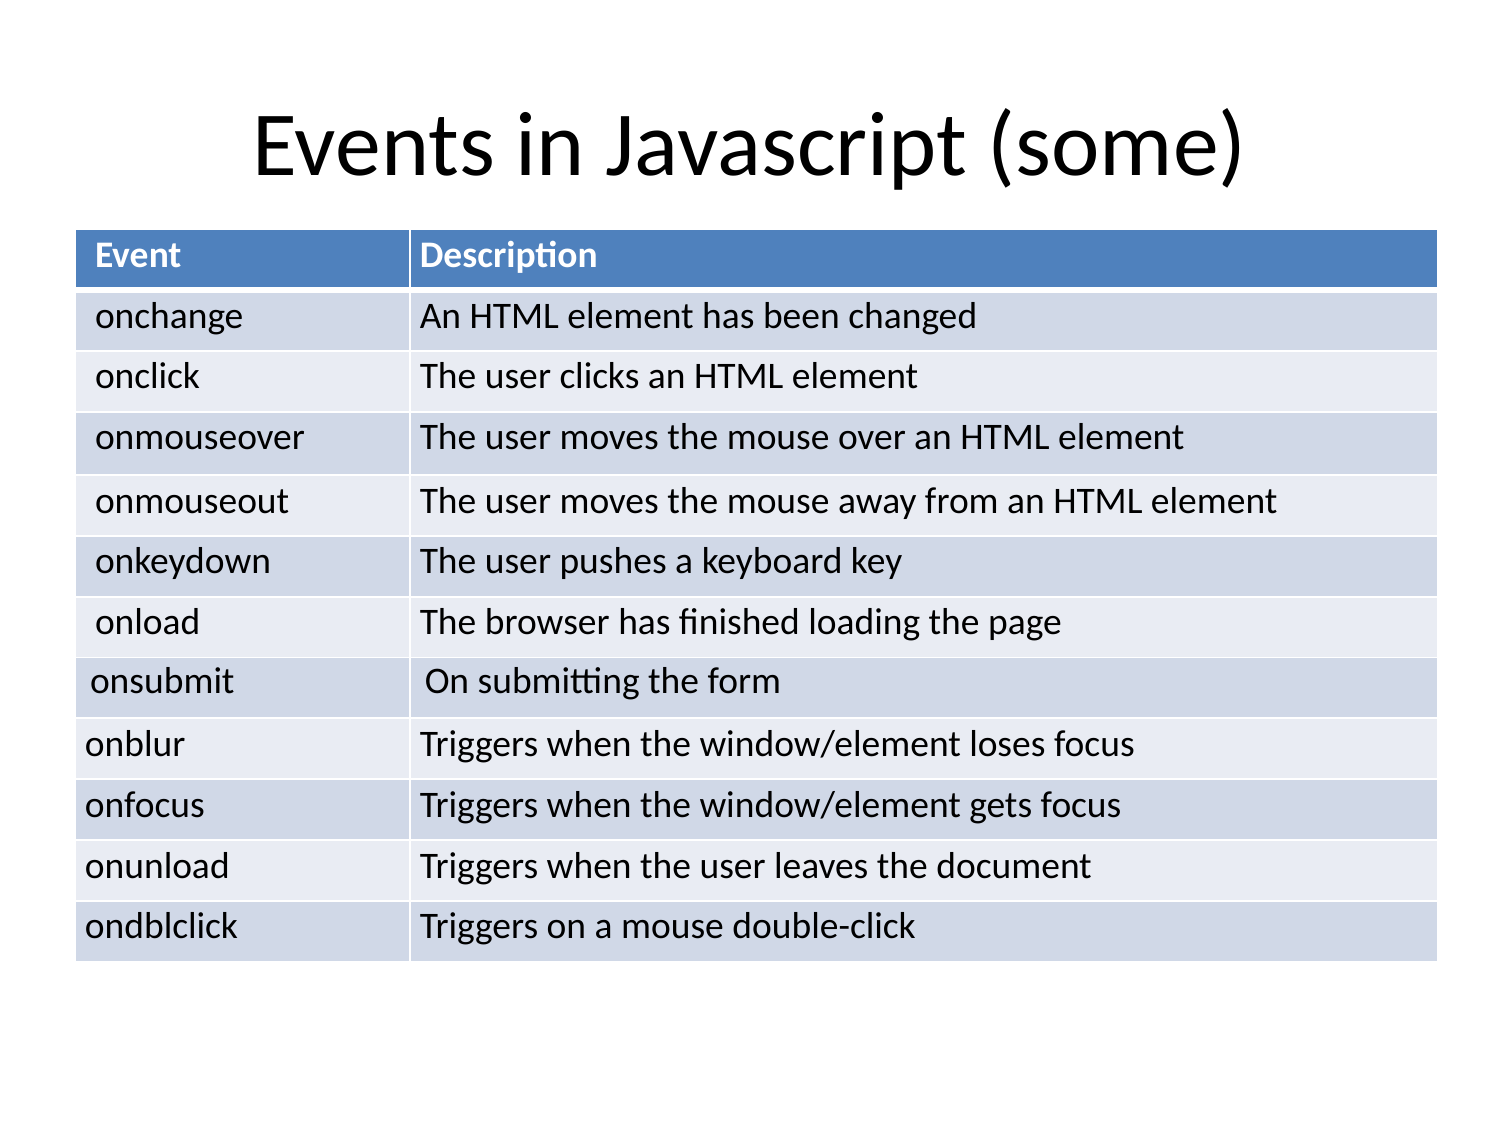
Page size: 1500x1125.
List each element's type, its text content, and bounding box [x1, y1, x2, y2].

table_cell onblur [76, 719, 409, 778]
table_cell onload [76, 598, 409, 657]
table_cell Triggers when the window/element loses focus [411, 719, 1437, 778]
table_header Description [411, 230, 1437, 287]
table_cell An HTML element has been changed [411, 293, 1437, 350]
table_cell onsubmit [76, 658, 409, 717]
table_cell onclick [76, 352, 409, 411]
table_cell onmouseover [76, 413, 409, 474]
table_cell The user clicks an HTML element [411, 352, 1437, 411]
table_cell onchange [76, 293, 409, 350]
table_header Event [76, 230, 409, 287]
table_cell The user pushes a keyboard key [411, 537, 1437, 596]
table_cell ondblclick [76, 902, 409, 961]
table_cell On submitting the form [411, 658, 1437, 717]
table_cell The browser has finished loading the page [411, 598, 1437, 657]
table_cell The user moves the mouse over an HTML element [411, 413, 1437, 474]
table_cell onkeydown [76, 537, 409, 596]
table_cell onmouseout [76, 476, 409, 535]
table_cell onfocus [76, 780, 409, 839]
table_cell onunload [76, 841, 409, 900]
table_cell Triggers on a mouse double-click [411, 902, 1437, 961]
table_cell Triggers when the user leaves the document [411, 841, 1437, 900]
table_cell Triggers when the window/element gets focus [411, 780, 1437, 839]
table_cell The user moves the mouse away from an HTML element [411, 476, 1437, 535]
title Events in Javascript (some) [75, 45, 1425, 228]
